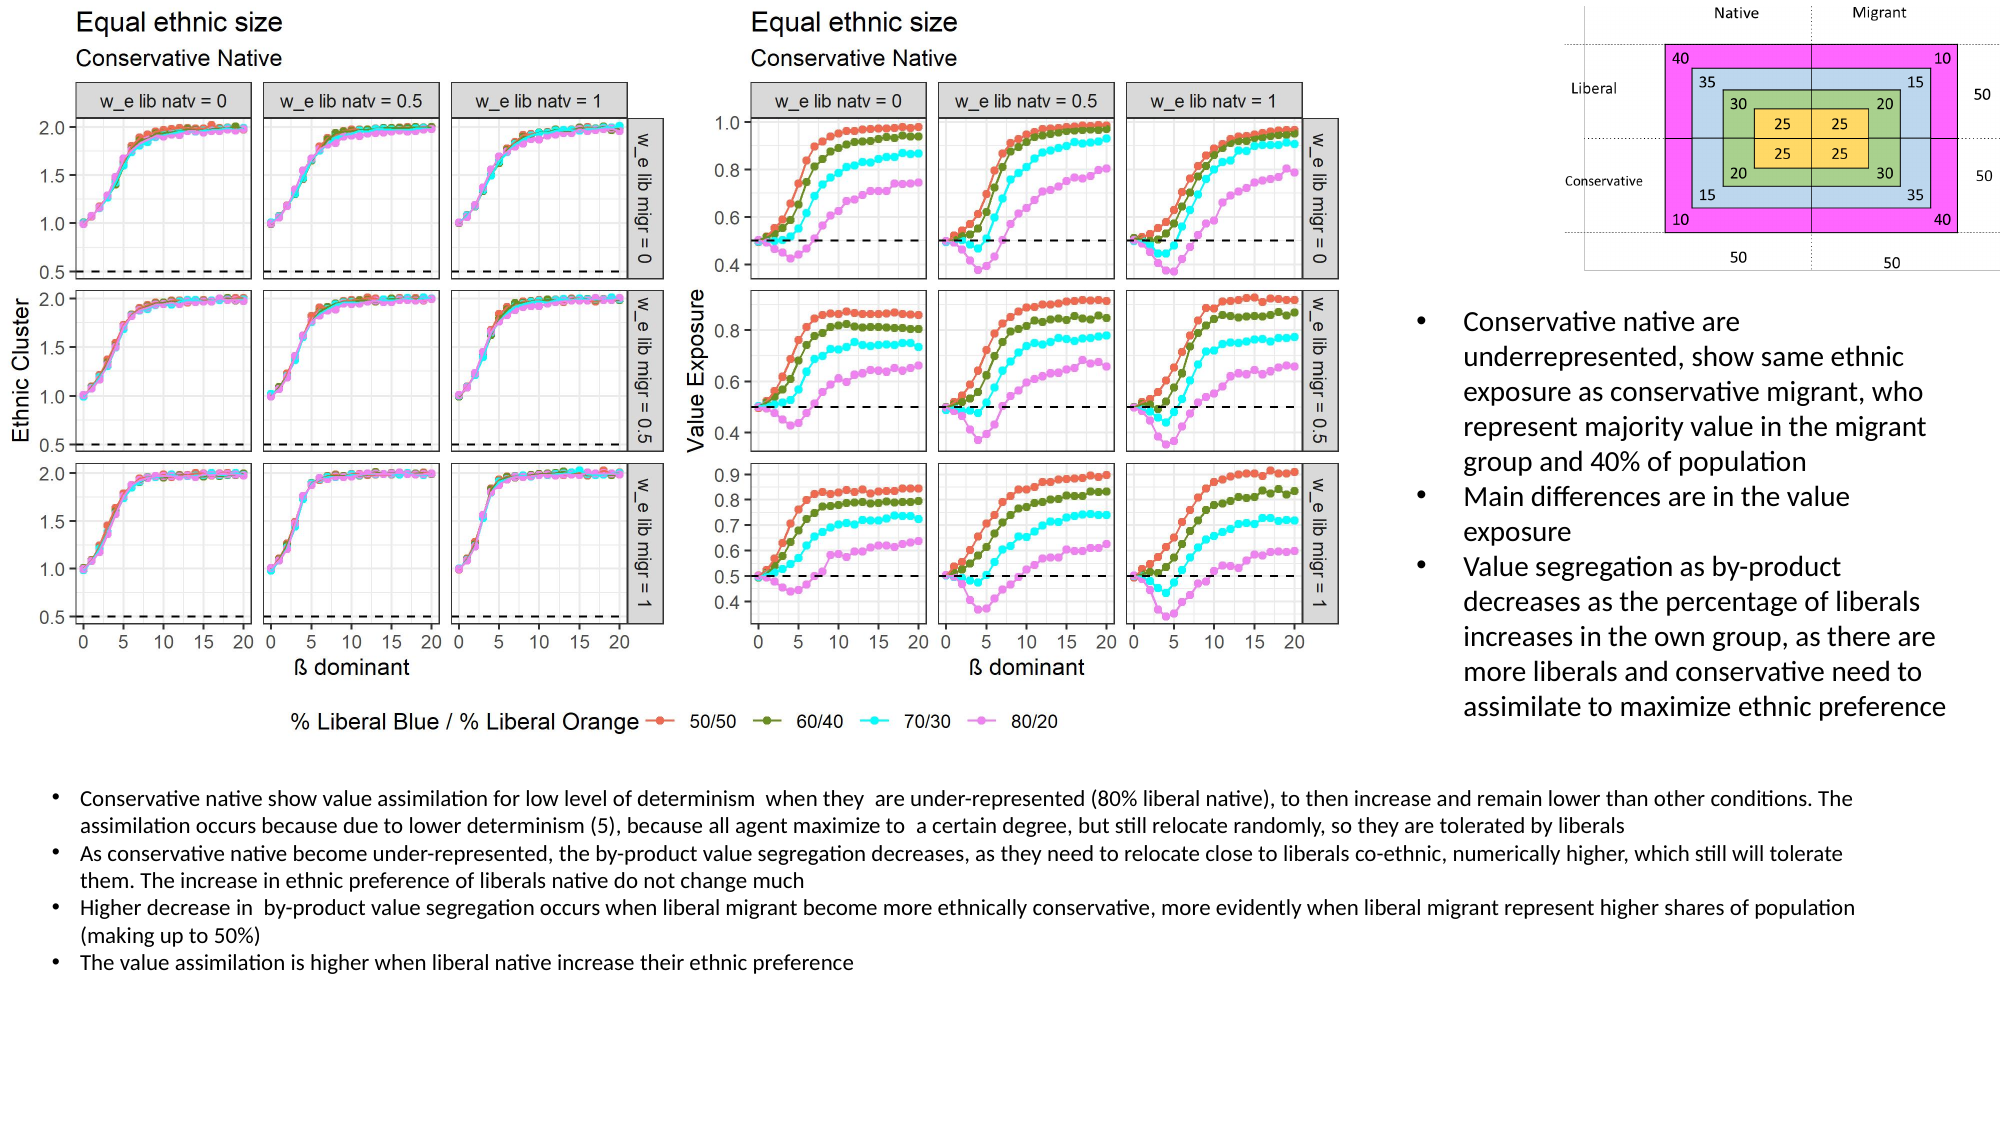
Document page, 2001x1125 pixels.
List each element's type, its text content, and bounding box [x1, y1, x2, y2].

picture [0, 0, 1350, 750]
text_box Conservative native are underrepresented, show same ethnic exposure as conservative migrant, who represent majority value in the migrant group and 40% of population Main differences are in the value exposure Value segregation as by-product decreases as the percentage of liberals increases in the own group, as there are more liberals and conservative need to assimilate to maximize ethnic preference [1401, 295, 1963, 730]
text_box Conservative native show value assimilation for low level of determinism when they are under-represented (80% liberal native), to then increase and remain lower than other conditions. The assimilation occurs because due to lower determinism (5), because all agent maximize to a certain degree, but still relocate randomly, so they are tolerated by liberals As conservative native become under-represented, the by-product value segregation decreases, as they need to relocate close to liberals co-ethnic, numerically higher, which still will tolerate them. The increase in ethnic preference of liberals native do not change much Higher decrease in by-product value segregation occurs when liberal migrant become more ethnically conservative, more evidently when liberal migrant represent higher shares of population (making up to 50%) The value assimilation is higher when liberal native increase their ethnic preference [37, 775, 1916, 1011]
picture [1564, 0, 2000, 272]
